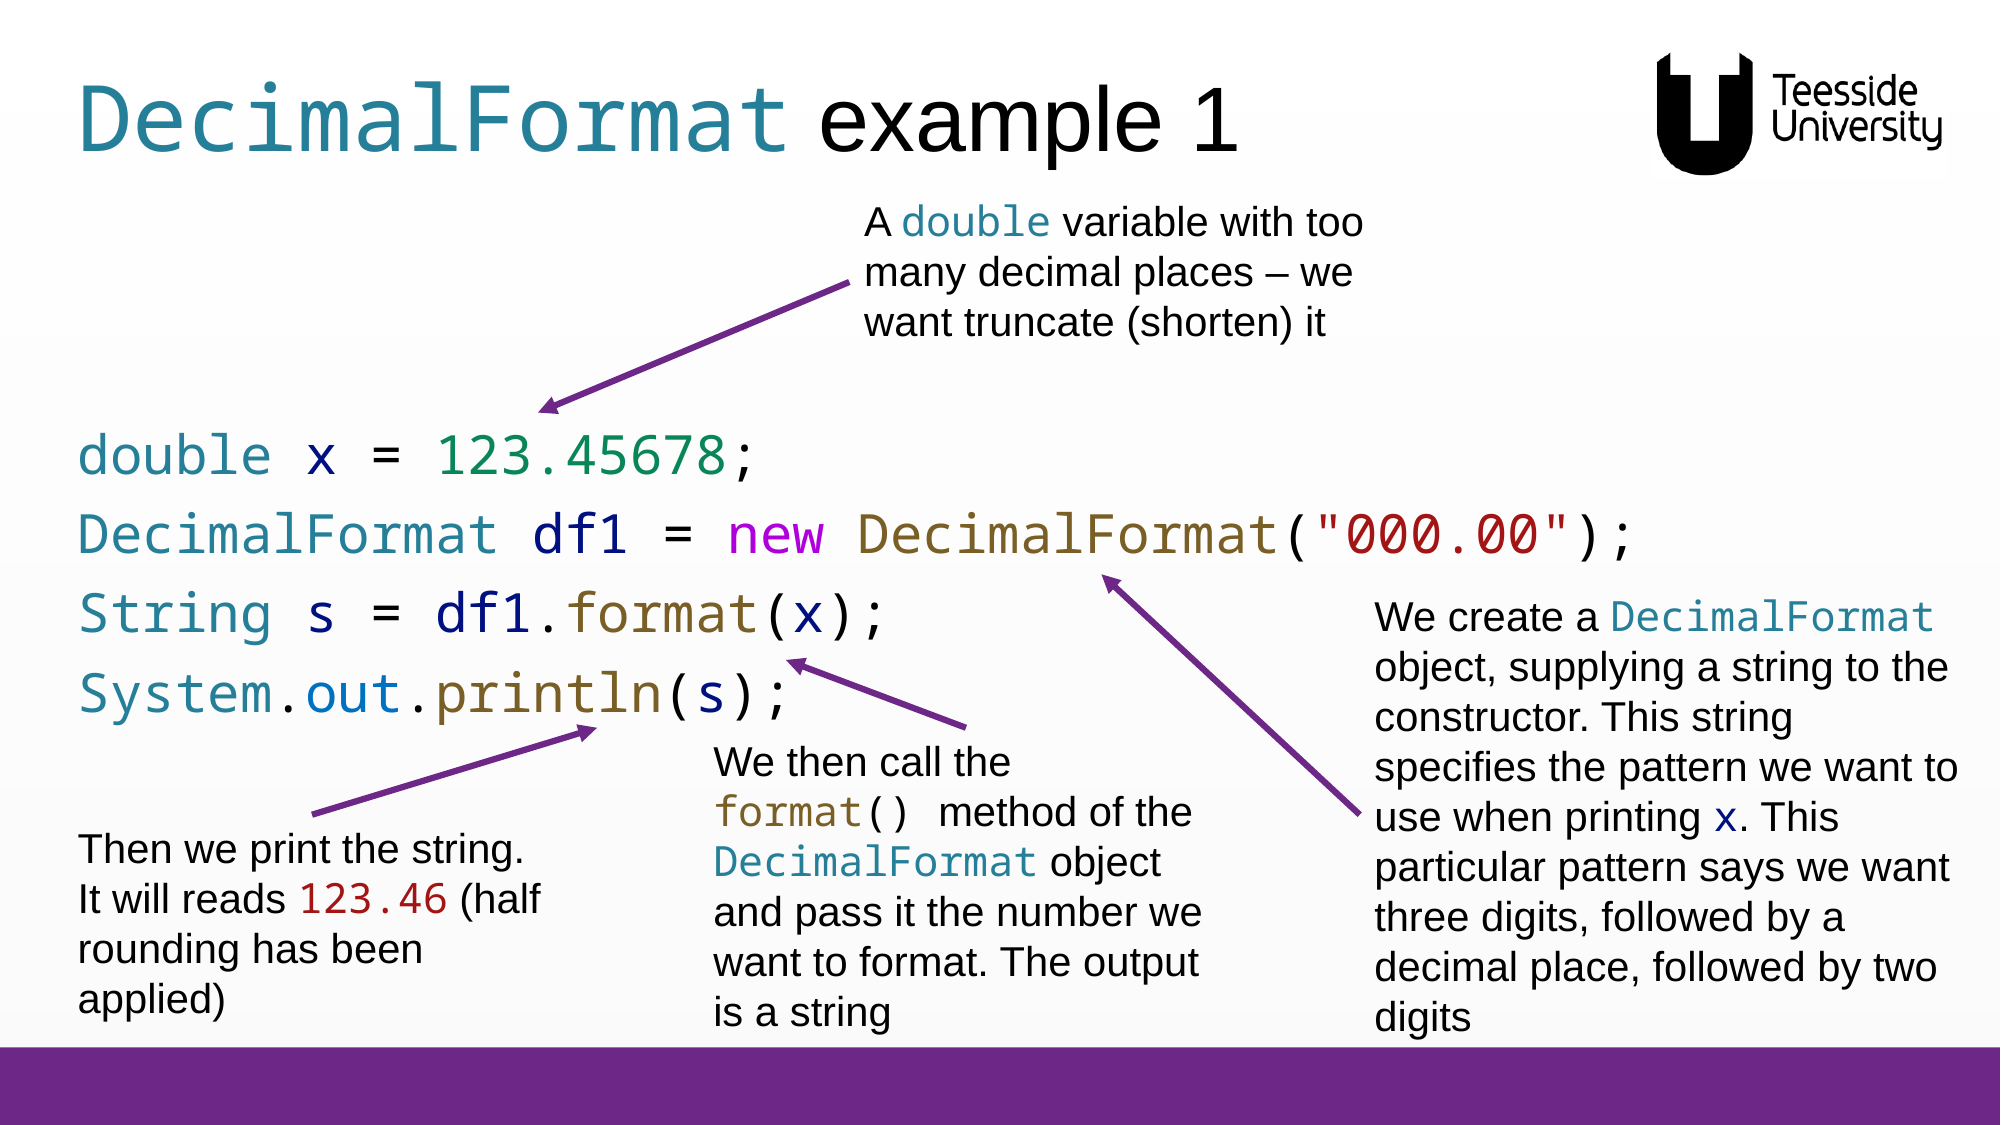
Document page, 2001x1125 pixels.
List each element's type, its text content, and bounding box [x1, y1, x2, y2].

text_box A double variable with too many decimal places – we want truncate (shorten) it [849, 186, 1464, 352]
text_box [537, 281, 850, 414]
text_box [785, 658, 965, 727]
text_box [1101, 574, 1360, 815]
title DecimalFormat example 1 [62, 48, 1600, 179]
text_box [314, 725, 598, 814]
text_box We create a DecimalFormat object, supplying a string to the constructor. This string specifies the pattern we want to use when printing x. This particular pattern says we want three digits, followed by a decimal place, followed by two digits [1359, 582, 1980, 1048]
text_box Then we print the string. It will reads 123.46 (half rounding has been applied) [62, 814, 560, 1030]
picture [1652, 48, 1946, 179]
text_box We then call the format() method of the DecimalFormat object and pass it the number we want to format. The output is a string [698, 727, 1225, 1043]
list double x = 123.45678; DecimalFormat df1 = new DecimalFormat("000.00"); String s = df1.format(x); System.out.println(s); [62, 217, 1946, 1014]
